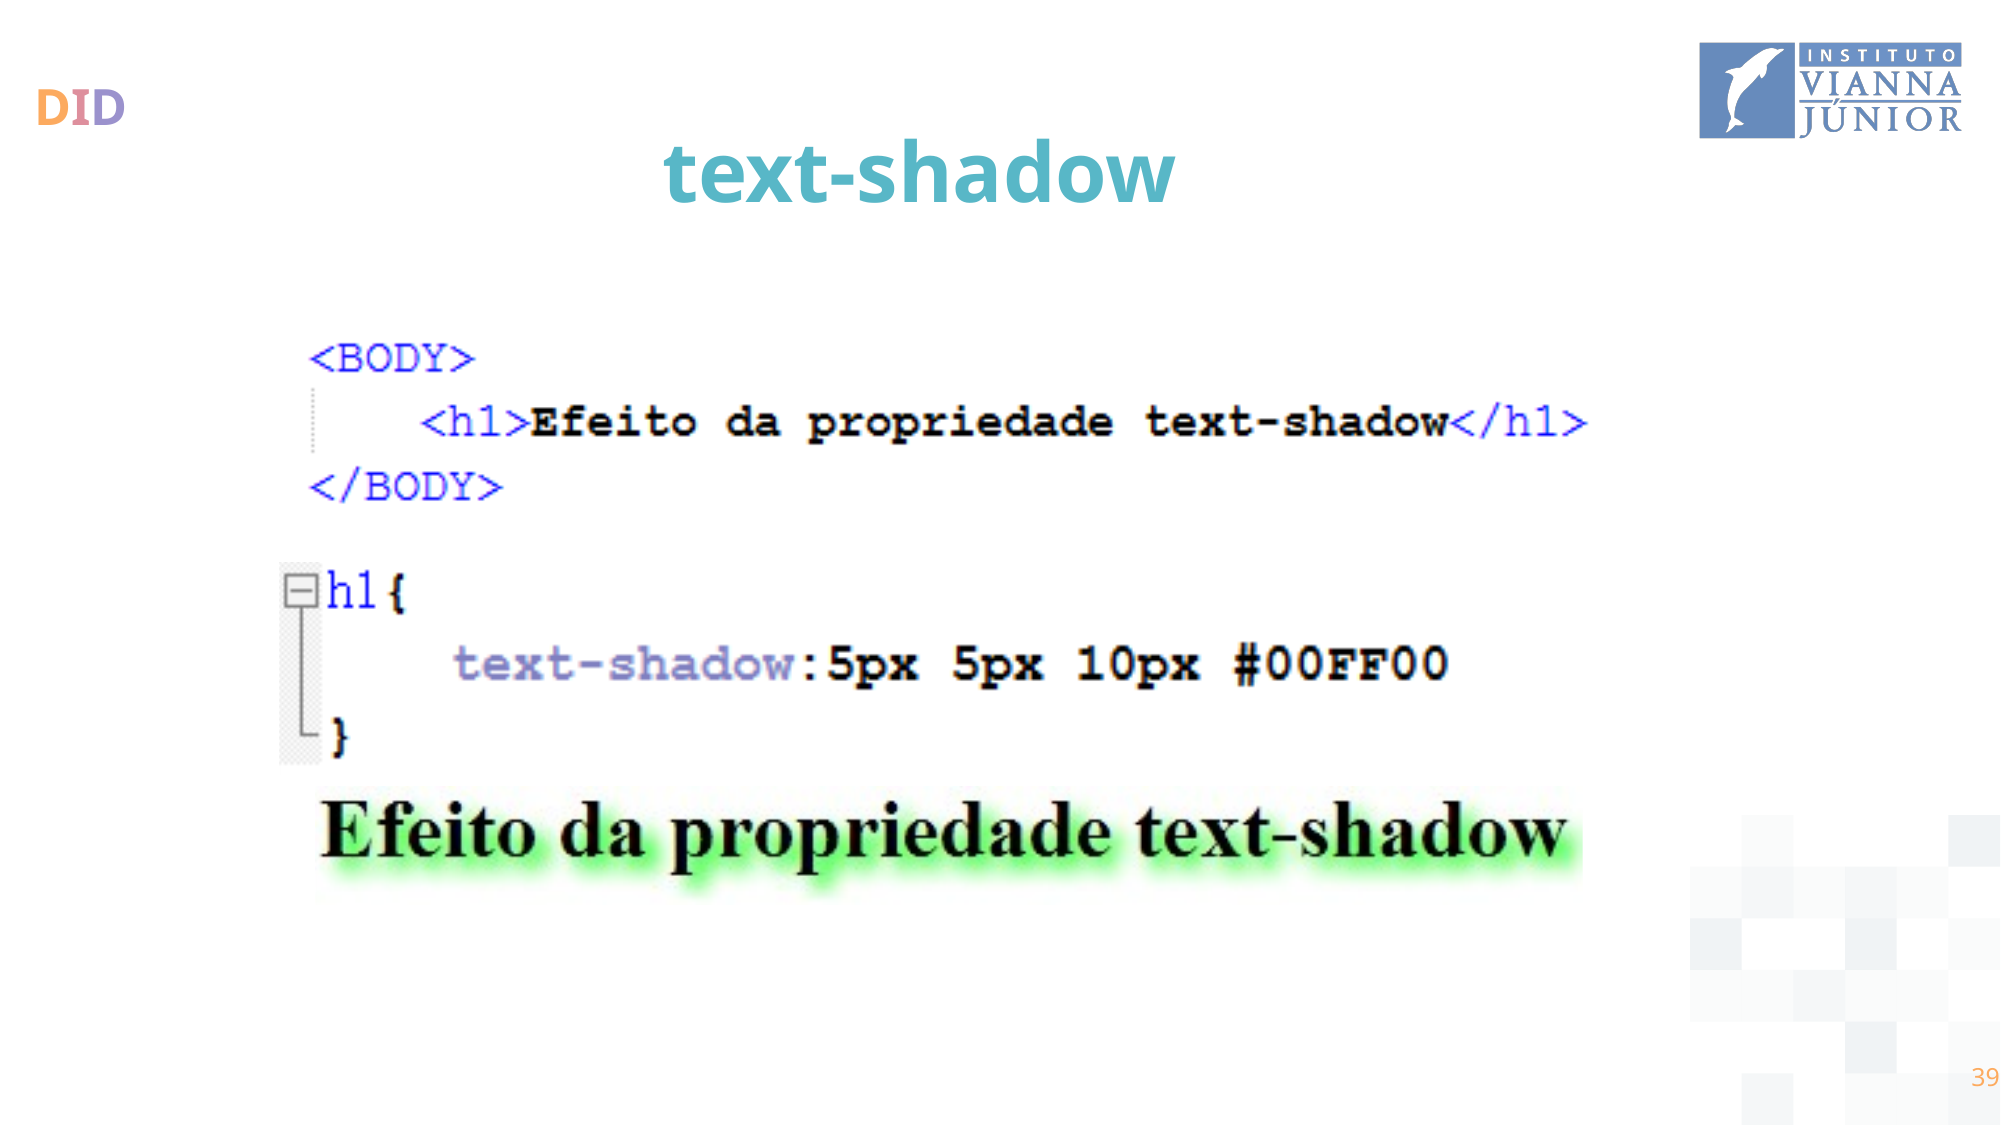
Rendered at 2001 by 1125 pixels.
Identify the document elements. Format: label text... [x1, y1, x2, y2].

picture [1695, 38, 1966, 143]
text_box [279, 325, 1608, 515]
slide_number ‹#› [1550, 746, 2000, 1125]
title text-shadow [137, 73, 1700, 264]
text_box [279, 562, 1477, 775]
text_box [315, 786, 1583, 905]
